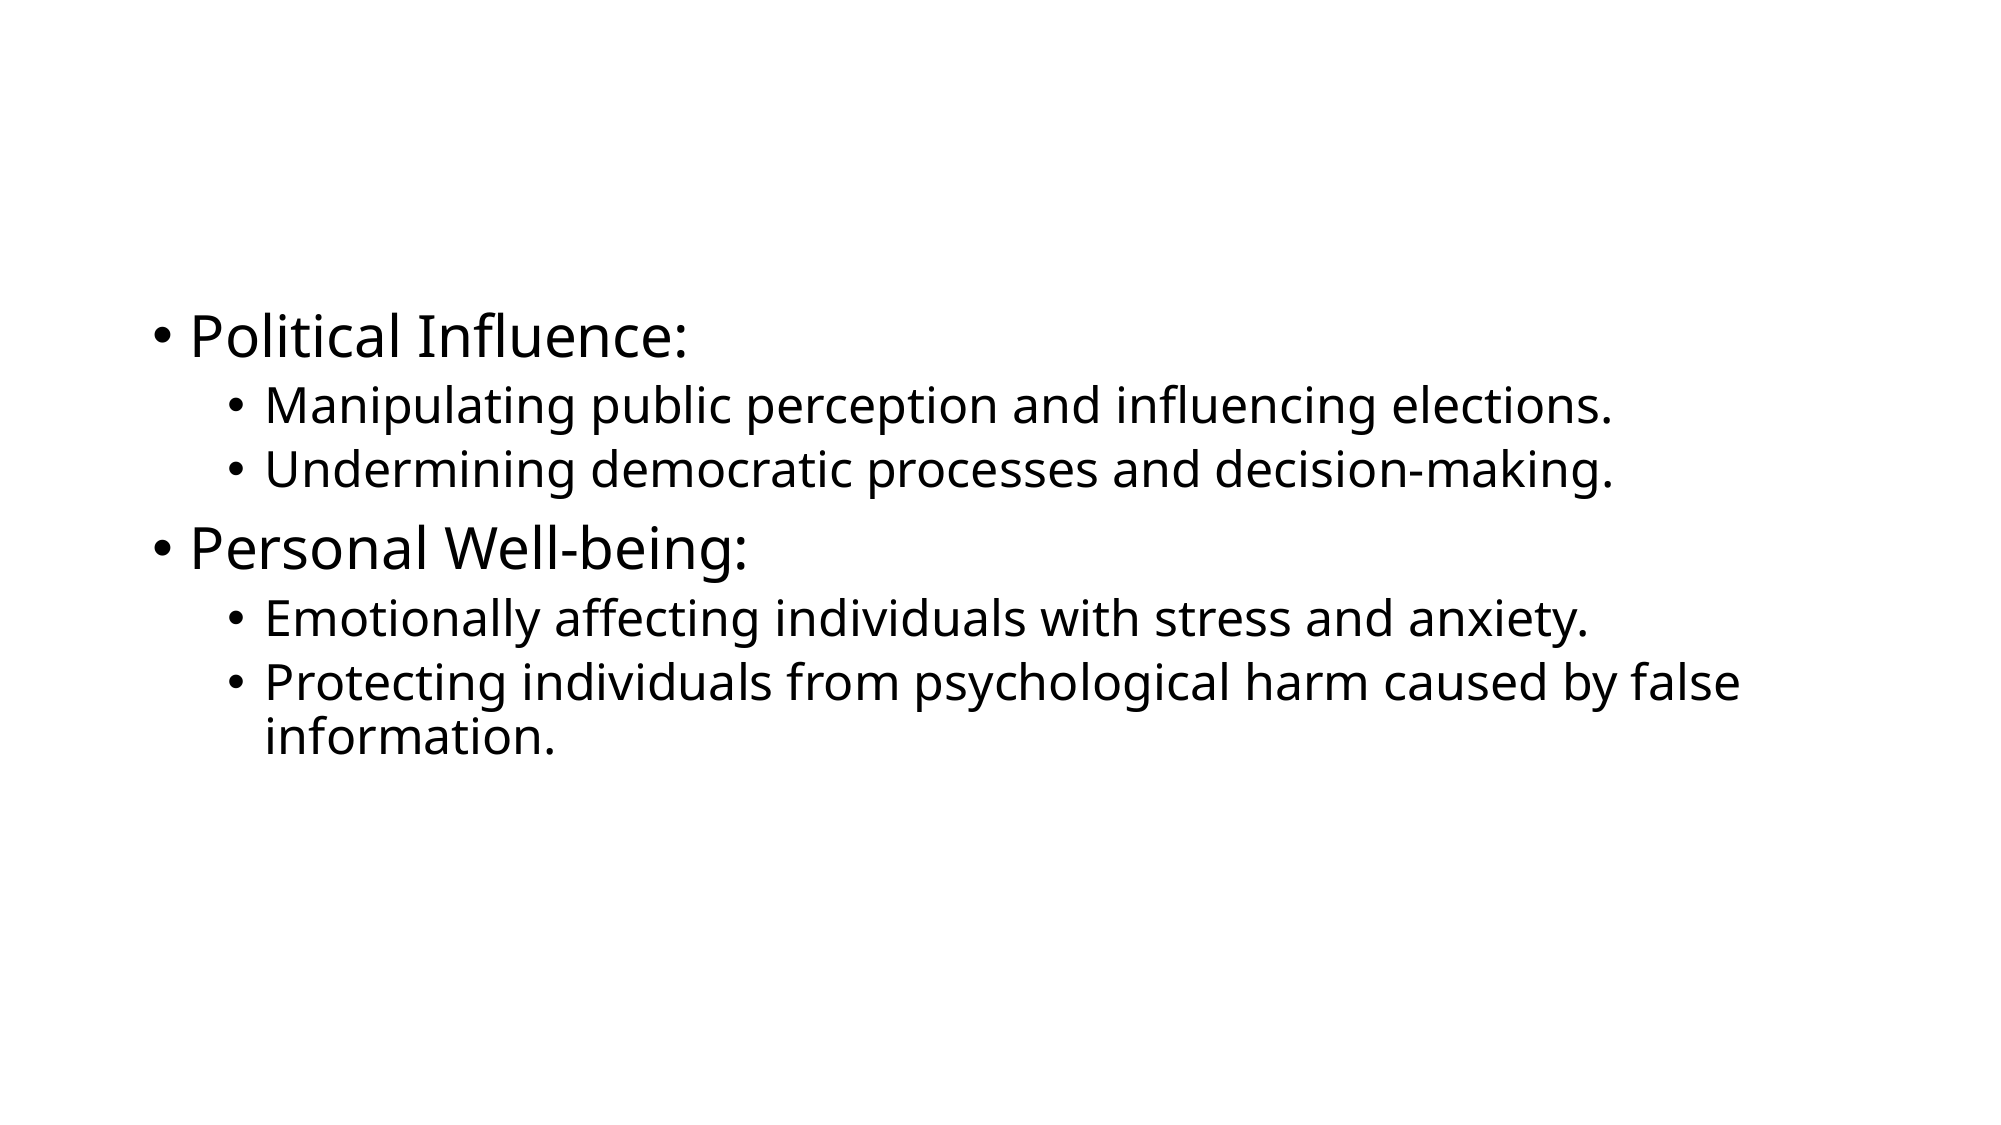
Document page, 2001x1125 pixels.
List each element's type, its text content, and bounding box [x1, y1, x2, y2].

list Political Influence: Manipulating public perception and influencing elections. Undermining democratic processes and decision-making. Personal Well-being: Emotionally affecting individuals with stress and anxiety. Protecting individuals from psychological harm caused by false information. [137, 299, 1863, 1014]
